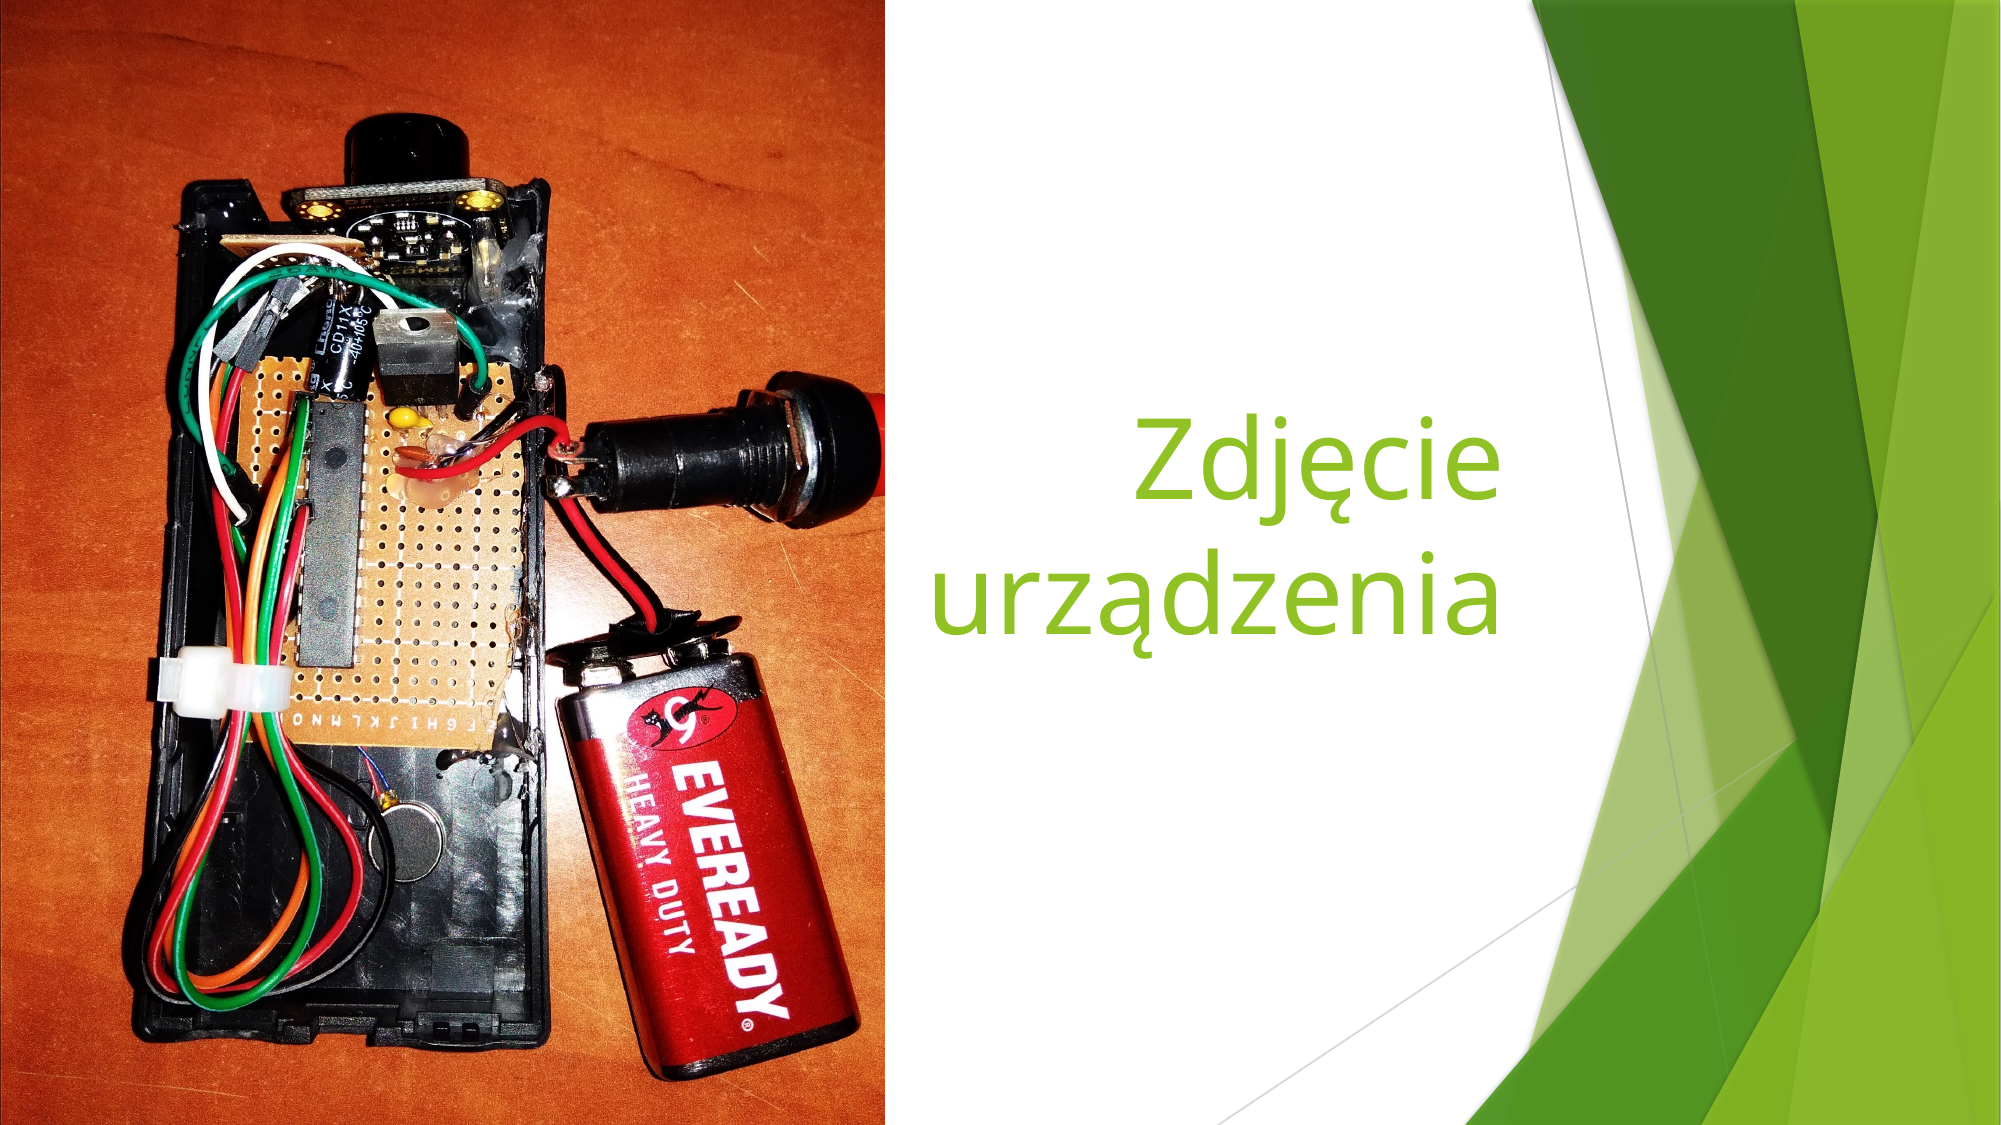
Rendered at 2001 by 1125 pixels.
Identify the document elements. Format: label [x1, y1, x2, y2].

text_box [887, 0, 2000, 1125]
list [0, 0, 886, 1125]
